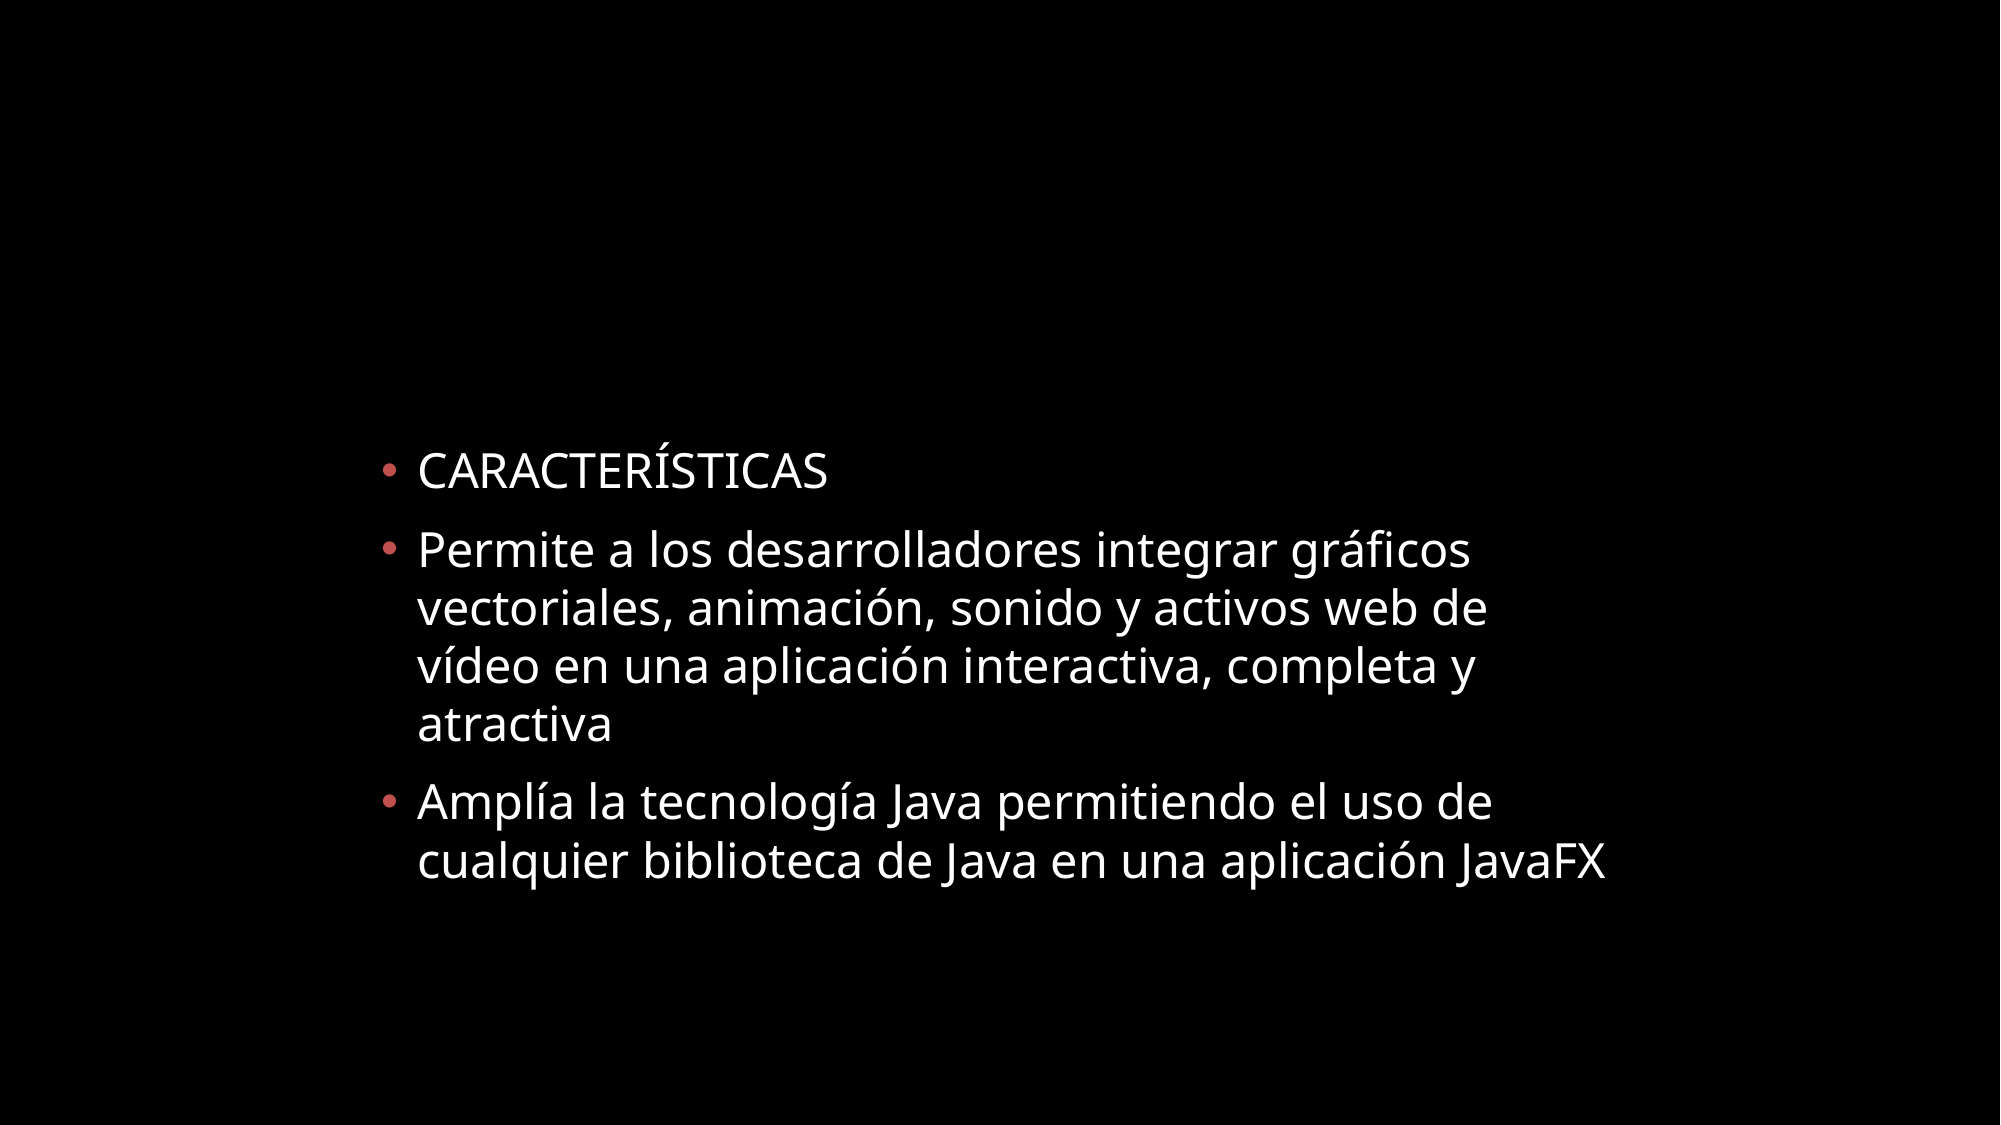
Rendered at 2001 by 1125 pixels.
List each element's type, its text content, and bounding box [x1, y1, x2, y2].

list CARACTERÍSTICAS Permite a los desarrolladores integrar gráficos vectoriales, animación, sonido y activos web de vídeo en una aplicación interactiva, completa y atractiva Amplía la tecnología Java permitiendo el uso de cualquier biblioteca de Java en una aplicación JavaFX [366, 432, 1634, 942]
